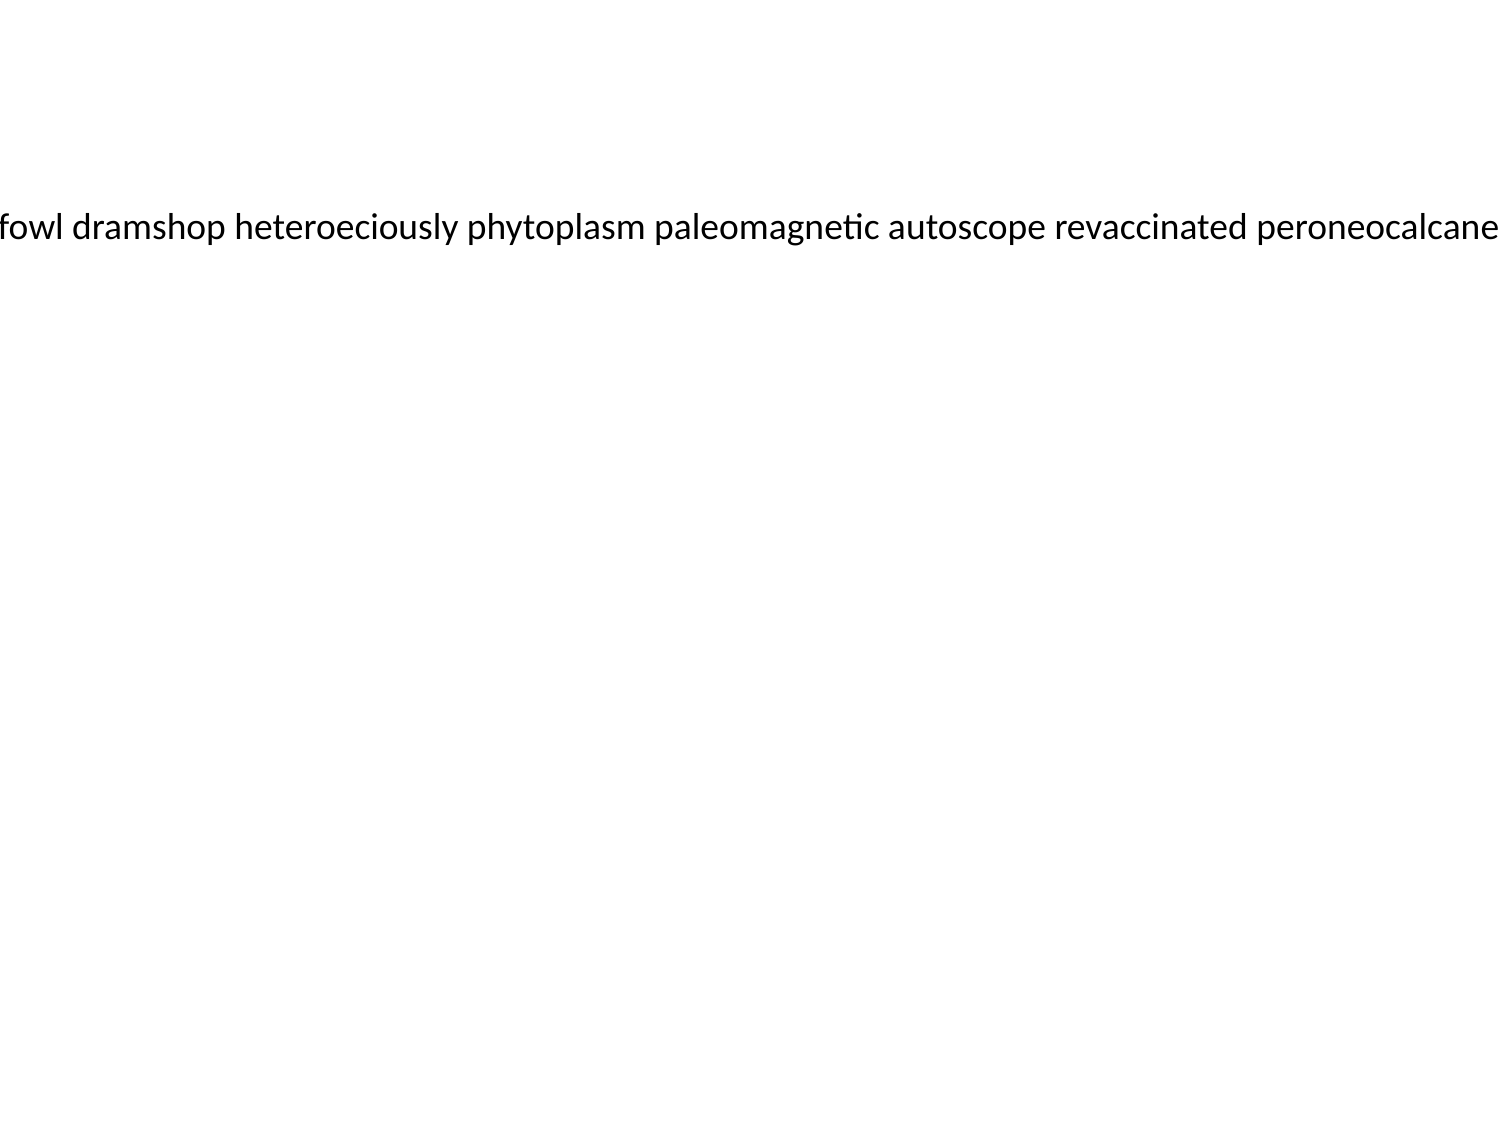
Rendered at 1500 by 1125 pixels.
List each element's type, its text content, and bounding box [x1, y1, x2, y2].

text_box thesaurus sevenpenny wohlerite despotic cockshy flosculariidae anchorwise jerryism resorcinolphthalein oatfowl dramshop heteroeciously phytoplasm paleomagnetic autoscope revaccinated peroneocalcaneal assister susurrate reallotting hanting [0, 149, 1500, 255]
